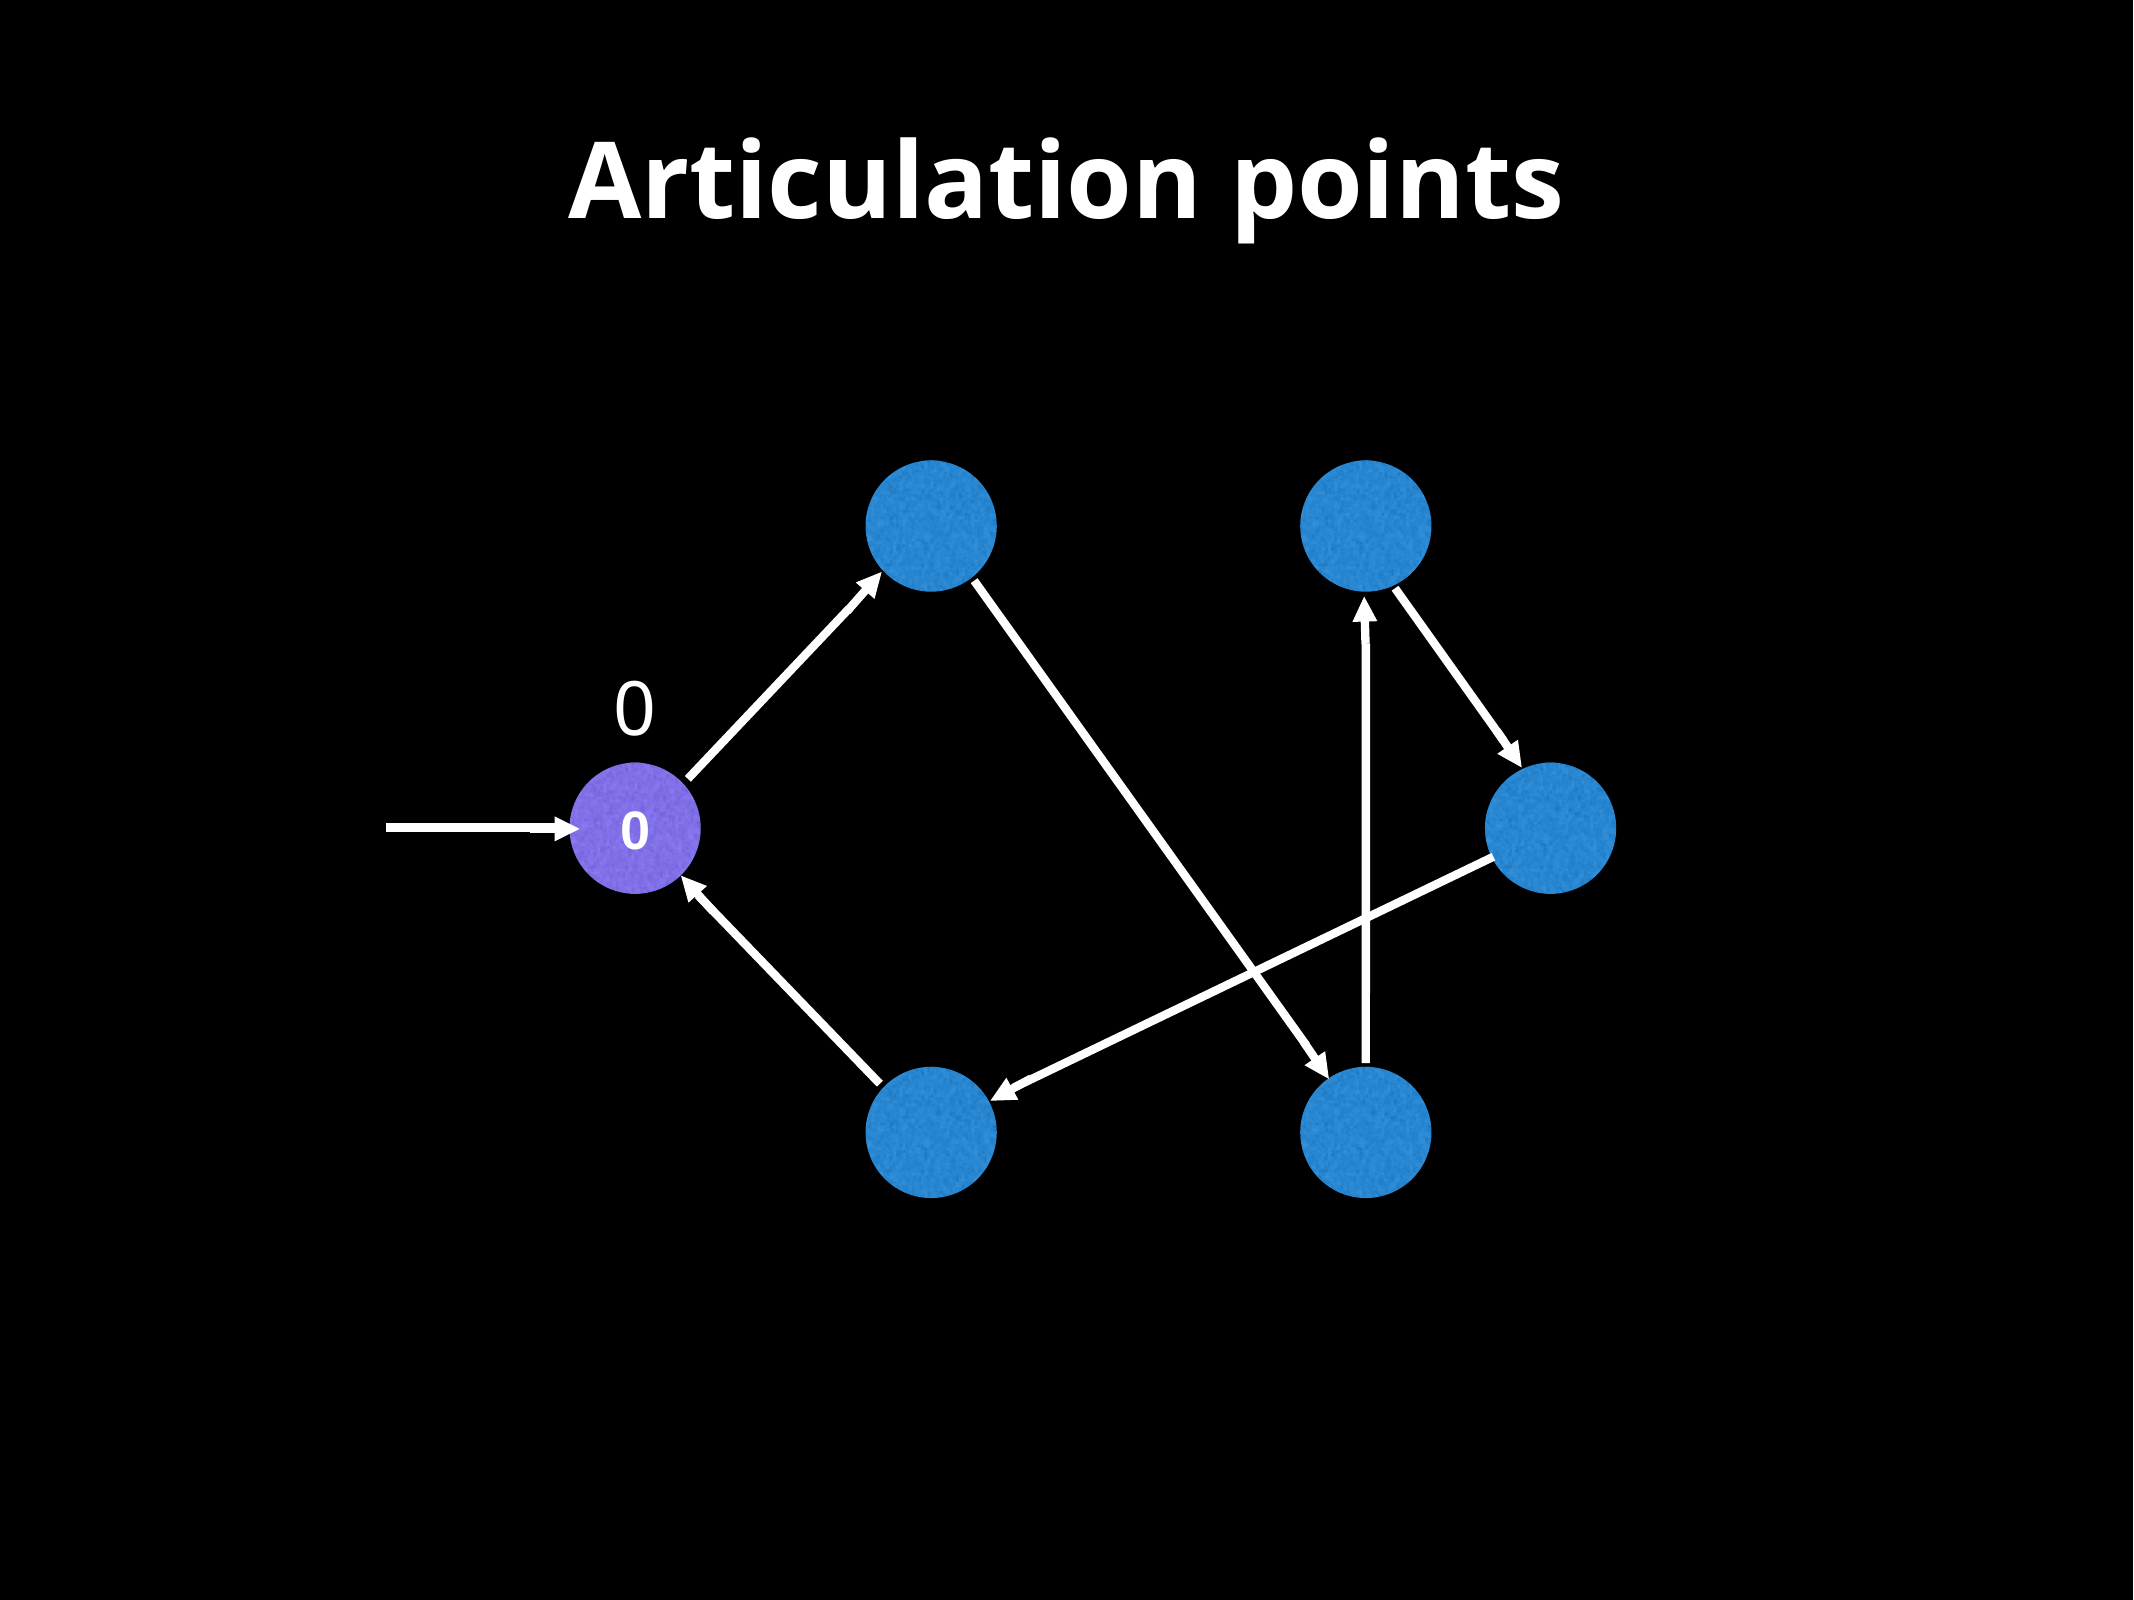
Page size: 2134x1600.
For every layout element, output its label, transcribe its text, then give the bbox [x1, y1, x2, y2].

text_box 0 [605, 652, 665, 759]
text_box 0 [569, 762, 701, 894]
text_box [847, 571, 882, 612]
text_box [1484, 762, 1617, 894]
text_box [1504, 741, 1522, 768]
text_box [865, 1066, 997, 1199]
text_box [1300, 1066, 1432, 1199]
text_box Articulation points [160, 104, 1973, 249]
text_box [865, 460, 997, 592]
text_box [990, 1088, 1014, 1101]
text_box [530, 822, 580, 836]
text_box [681, 875, 713, 912]
text_box [1358, 596, 1371, 643]
text_box [1304, 1042, 1329, 1079]
text_box [1300, 460, 1432, 592]
